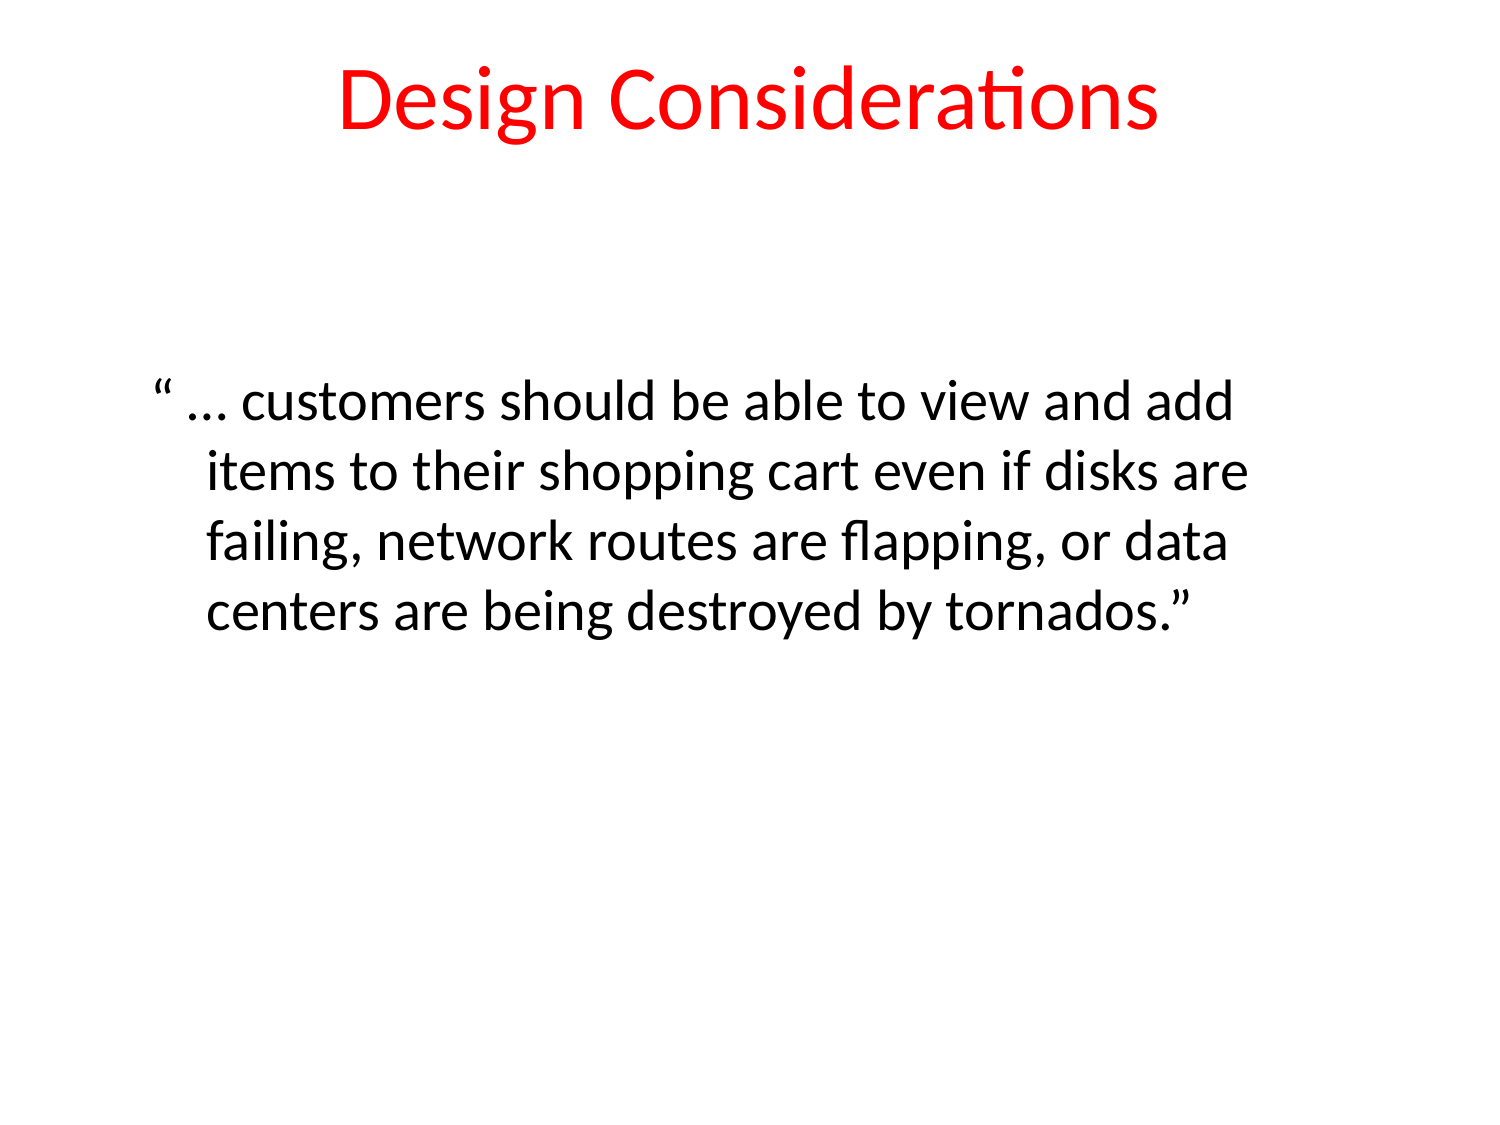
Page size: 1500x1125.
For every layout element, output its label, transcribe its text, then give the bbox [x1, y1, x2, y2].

list “ … customers should be able to view and add items to their shopping cart even if disks are failing, network routes are flapping, or data centers are being destroyed by tornados.” [74, 362, 1338, 1125]
title Design Considerations [0, 0, 1500, 187]
